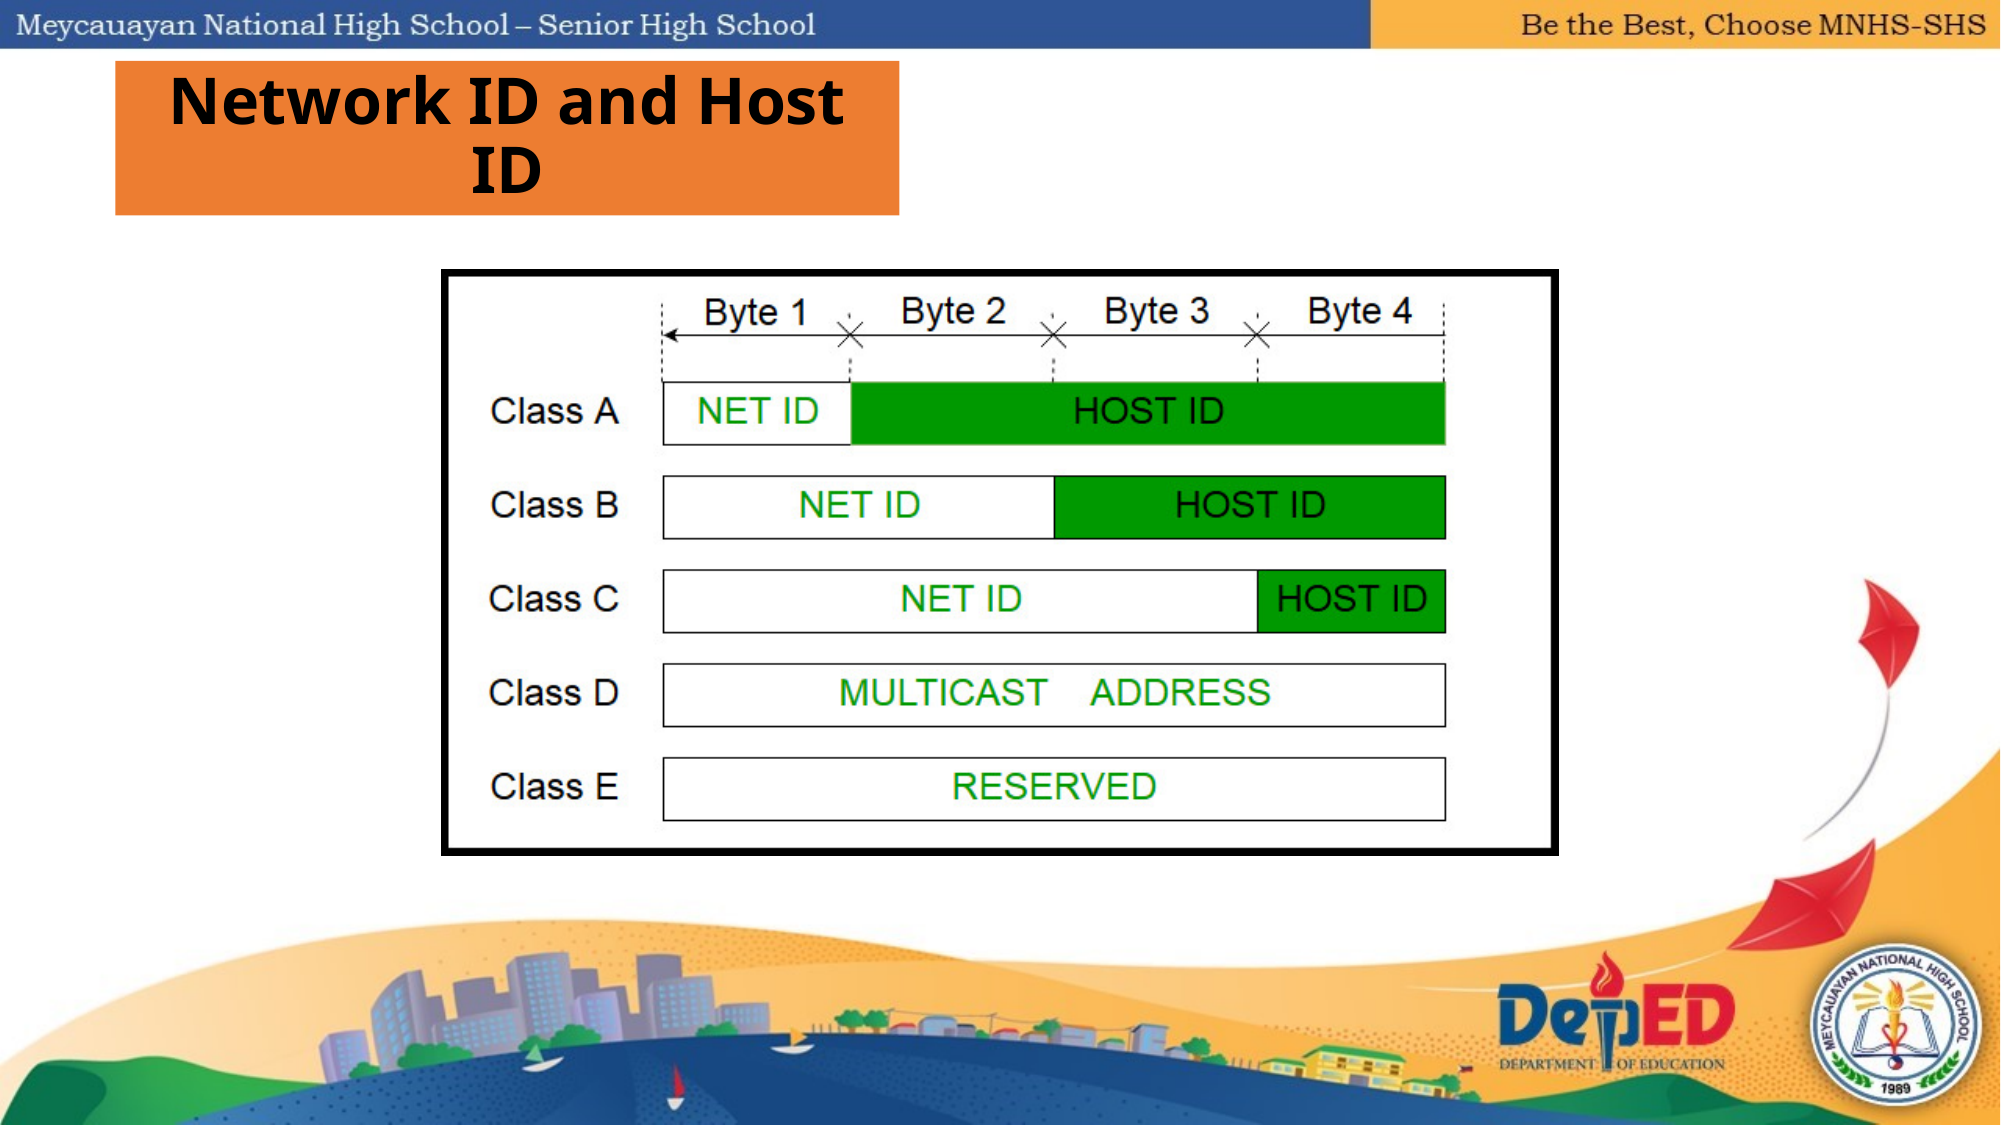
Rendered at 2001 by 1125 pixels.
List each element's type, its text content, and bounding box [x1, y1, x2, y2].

text_box [130, 473, 1856, 1008]
picture [0, 0, 2001, 1125]
title Network ID and Host ID [115, 60, 900, 216]
